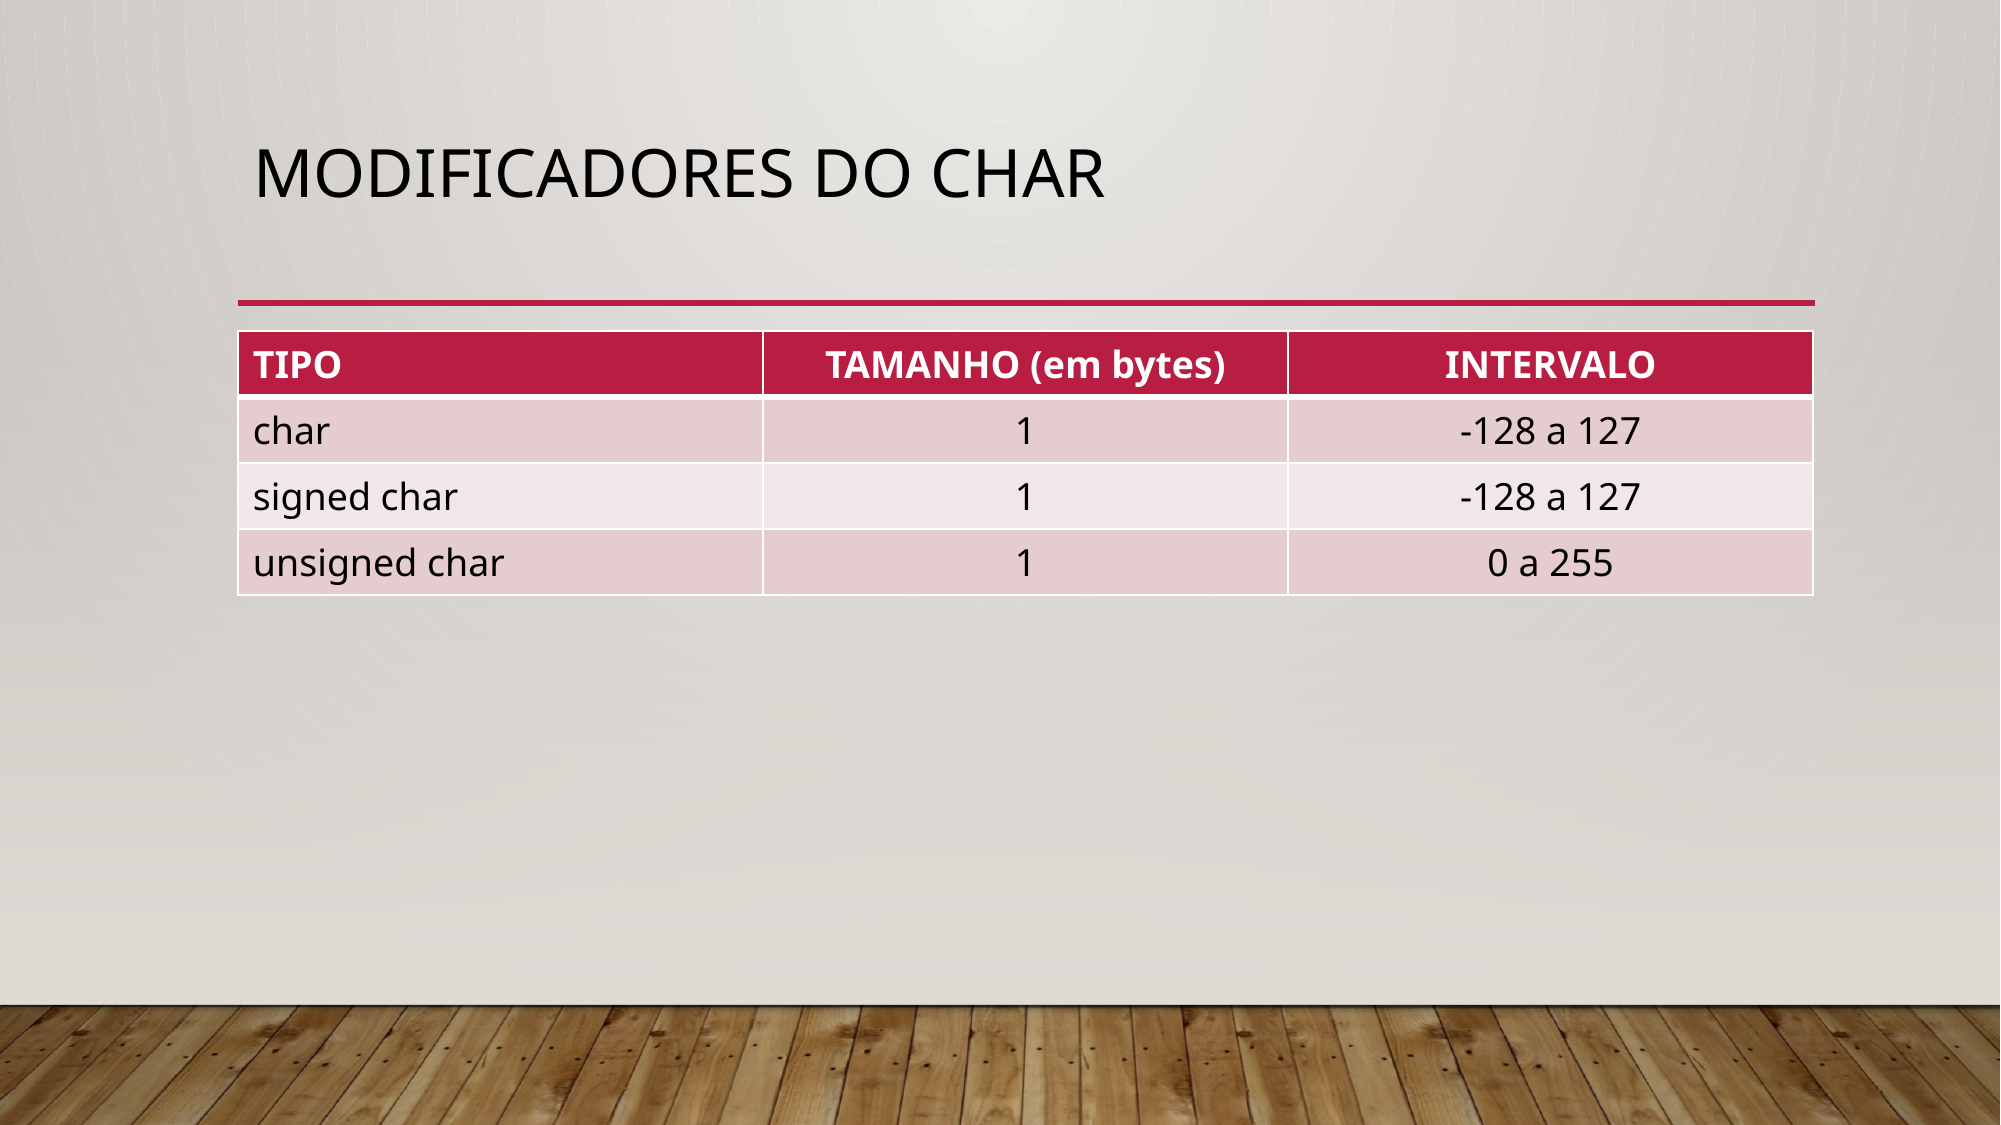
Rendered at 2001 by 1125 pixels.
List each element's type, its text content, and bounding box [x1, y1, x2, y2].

table_cell char [239, 400, 762, 462]
table_cell -128 a 127 [1289, 400, 1812, 462]
table_cell unsigned char [239, 530, 762, 594]
table_header INTERVALO [1289, 332, 1812, 394]
table_cell 0 a 255 [1289, 530, 1812, 594]
title Modificadores do char [238, 131, 1814, 305]
table_cell 1 [764, 400, 1287, 462]
table_header TAMANHO (em bytes) [764, 332, 1287, 394]
table_header TIPO [239, 332, 762, 394]
table_cell 1 [764, 464, 1287, 528]
table_cell 1 [764, 530, 1287, 594]
table_cell -128 a 127 [1289, 464, 1812, 528]
picture [0, 1005, 2000, 1125]
table_cell signed char [239, 464, 762, 528]
